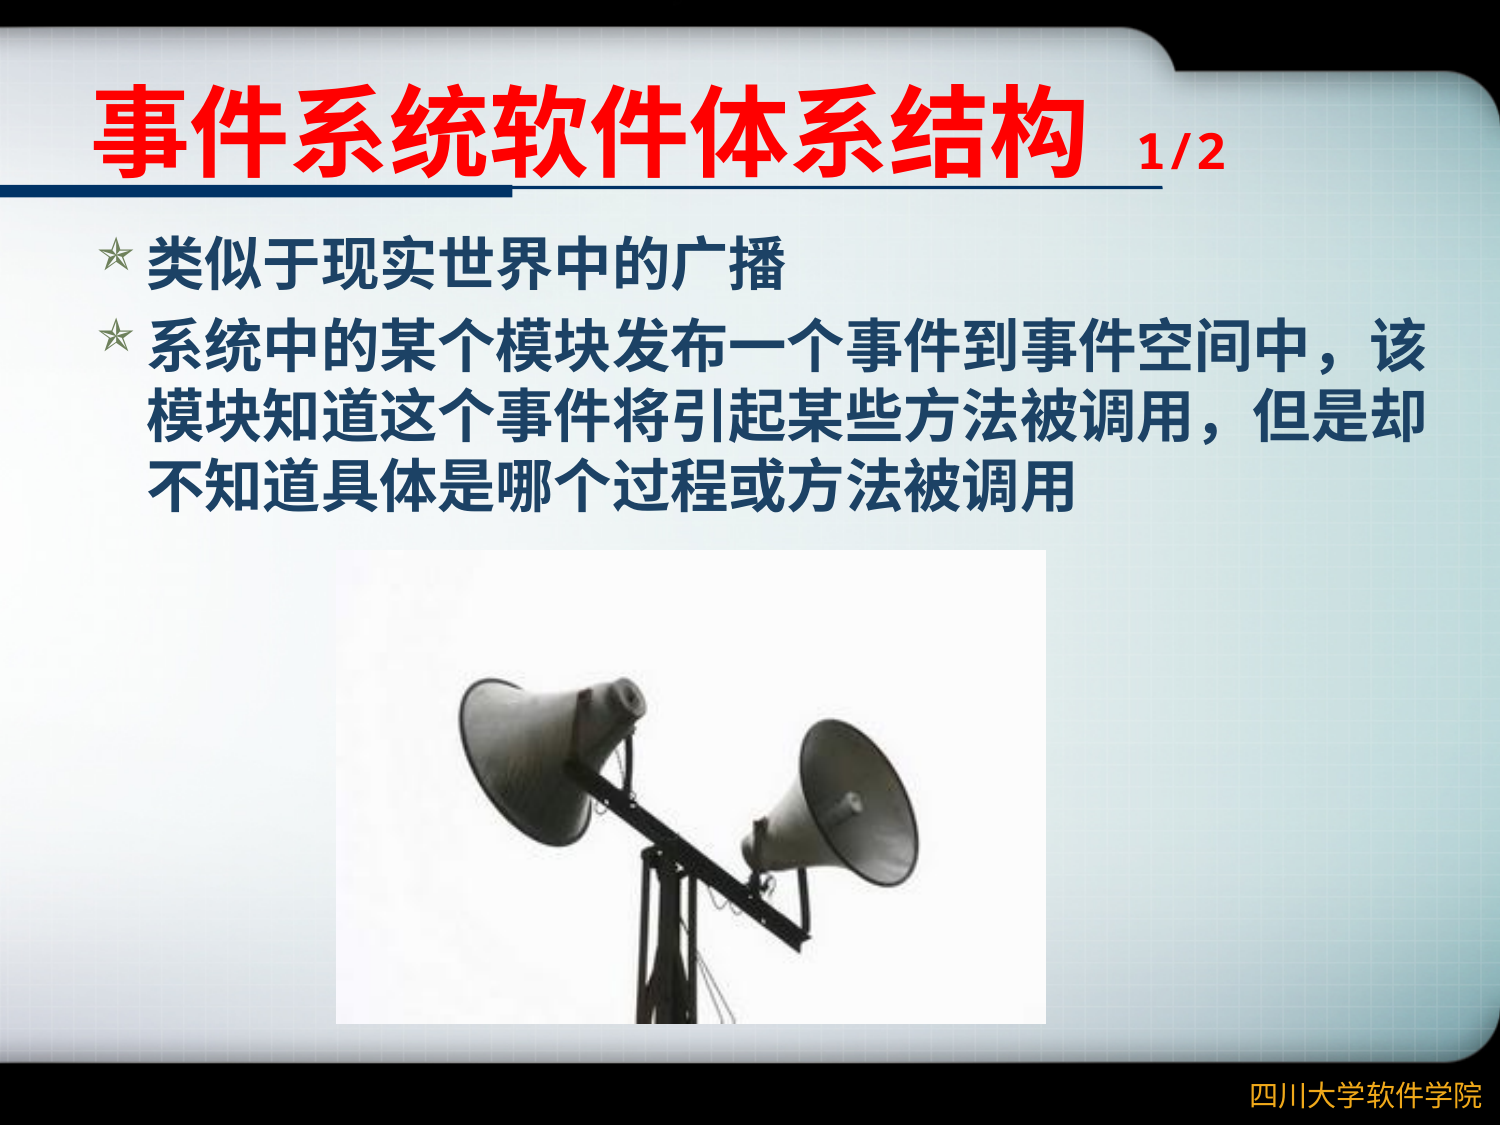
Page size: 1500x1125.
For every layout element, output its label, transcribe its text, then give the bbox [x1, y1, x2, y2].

title 事件系统软件体系结构 1/2 [75, 78, 1447, 180]
list 类似于现实世界中的广播 系统中的某个模块发布一个事件到事件空间中，该模块知道这个事件将引起某些方法被调用，但是却不知道具体是哪个过程或方法被调用 [75, 219, 1447, 1059]
picture [0, 0, 1500, 1125]
